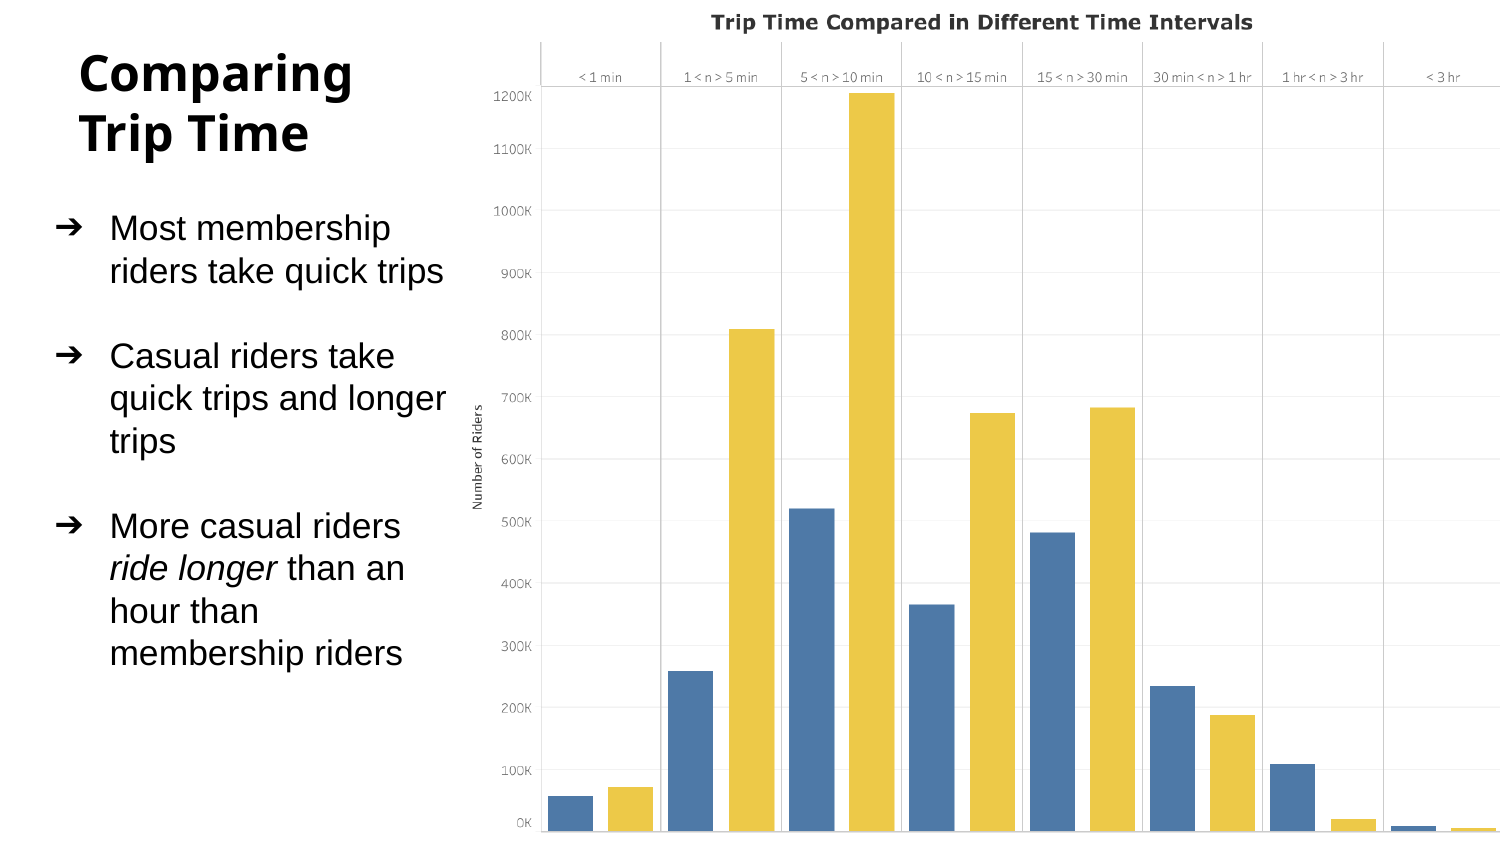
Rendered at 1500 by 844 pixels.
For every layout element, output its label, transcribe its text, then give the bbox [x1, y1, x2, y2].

text_box Comparing Trip Time [63, 26, 440, 210]
text_box Most membership riders take quick trips Casual riders take quick trips and longer trips More casual riders ride longer than an hour than membership riders [19, 190, 440, 844]
picture [445, 0, 1500, 844]
